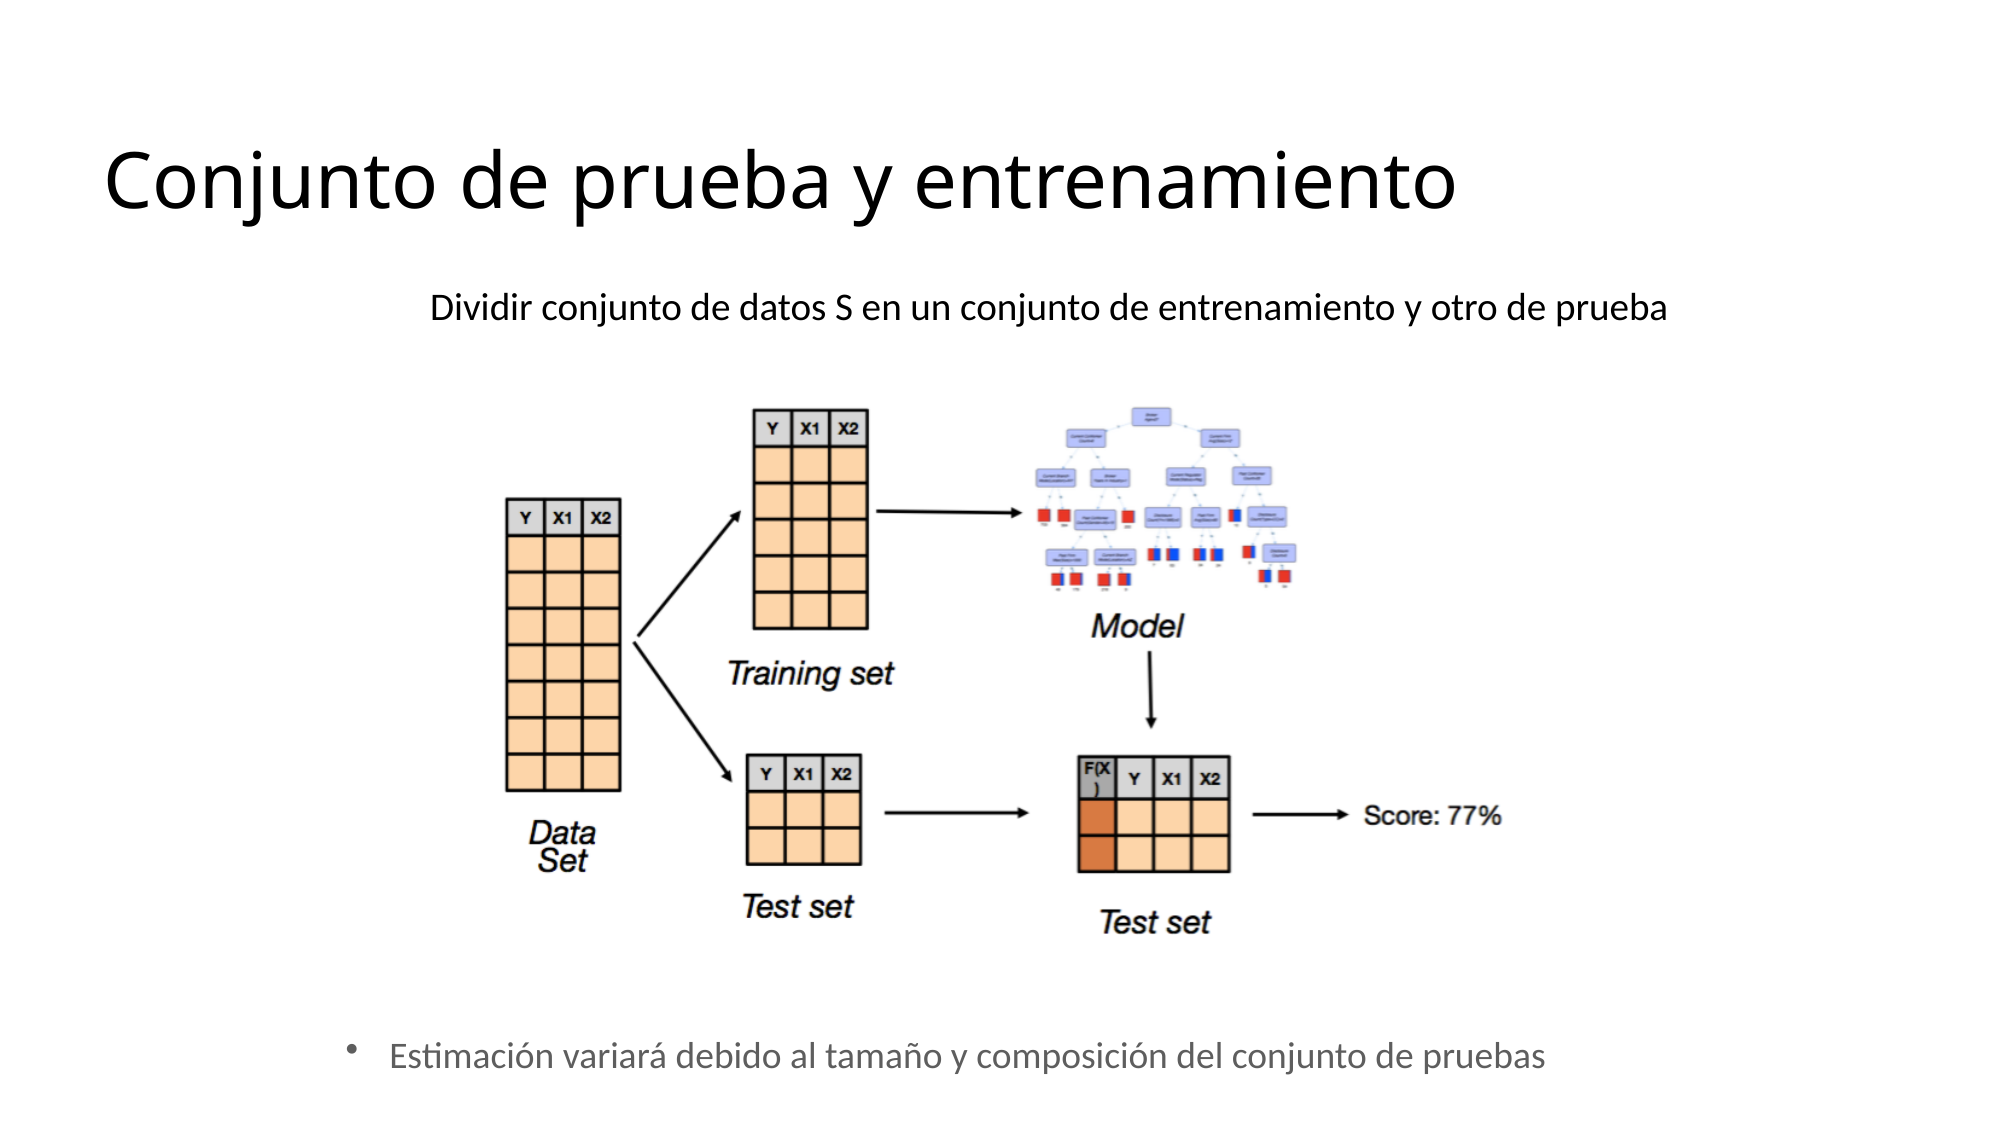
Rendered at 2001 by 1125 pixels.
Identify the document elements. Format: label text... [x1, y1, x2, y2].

list Dividir conjunto de datos S en un conjunto de entrenamiento y otro de prueba [356, 254, 1719, 361]
picture [490, 390, 1510, 947]
text_box Estimación variará debido al tamaño y composición del conjunto de pruebas [338, 1023, 1655, 1082]
title Conjunto de prueba y entrenamiento [88, 72, 1887, 240]
